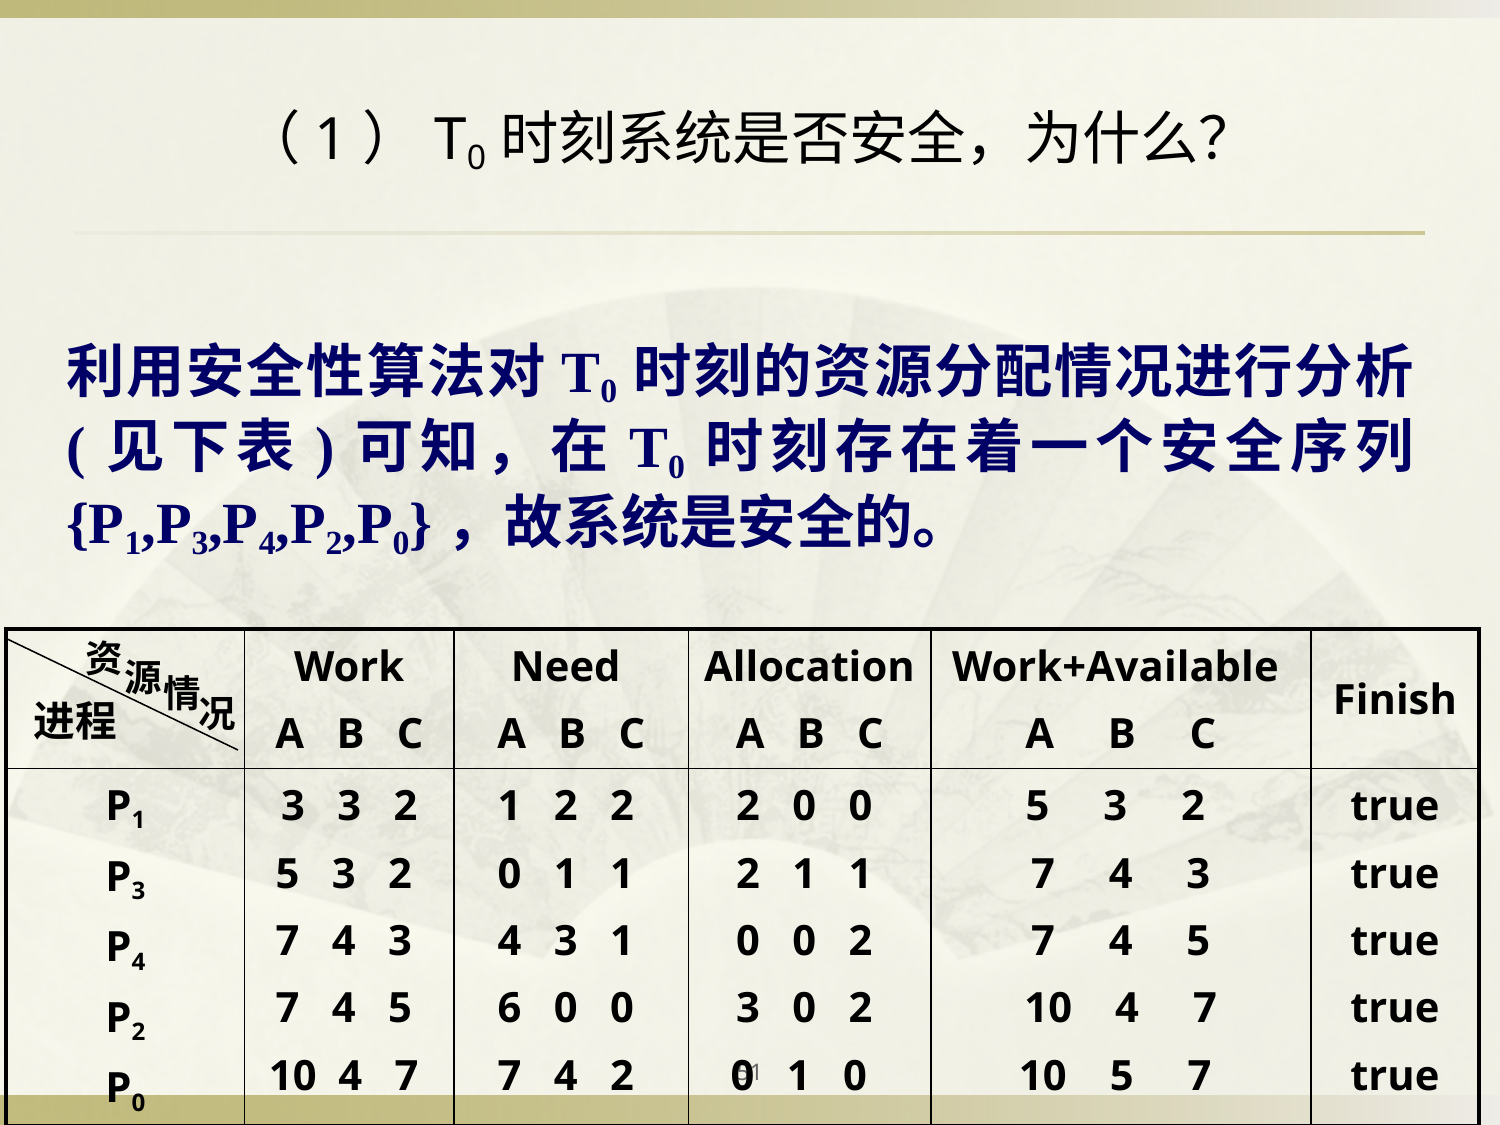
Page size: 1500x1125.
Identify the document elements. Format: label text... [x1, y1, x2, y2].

table_cell 3 3 2 5 3 2 7 4 3 7 4 5 10 4 7 [245, 769, 453, 1124]
table_cell 1 2 2 0 1 1 4 3 1 6 0 0 7 4 2 [455, 769, 688, 1124]
table_cell P1 P3 P4 P2 P0 [8, 769, 244, 1124]
table_header Work+Available A B C [932, 631, 1310, 768]
title （1）T0时刻系统是否安全，为什么？ [75, 45, 1425, 233]
text_box 利用安全性算法对T0时刻的资源分配情况进行分析(见下表)可知，在T0时刻存在着一个安全序列{P1,P3,P4,P2,P0}，故系统是安全的。 [51, 326, 1443, 569]
table_header Work A B C [245, 631, 453, 768]
table_header Allocation A B C [689, 631, 930, 768]
table_cell 5 3 2 7 4 3 7 4 5 10 4 7 10 5 7 [932, 769, 1310, 1124]
table_header [8, 763, 244, 768]
table_header Need A B C [455, 631, 688, 768]
table_cell 2 0 0 2 1 1 0 0 2 3 0 2 0 1 0 [689, 769, 930, 1124]
table_header Finish [1312, 631, 1477, 768]
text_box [3, 627, 261, 754]
table_cell true true true true true [1312, 769, 1477, 1124]
